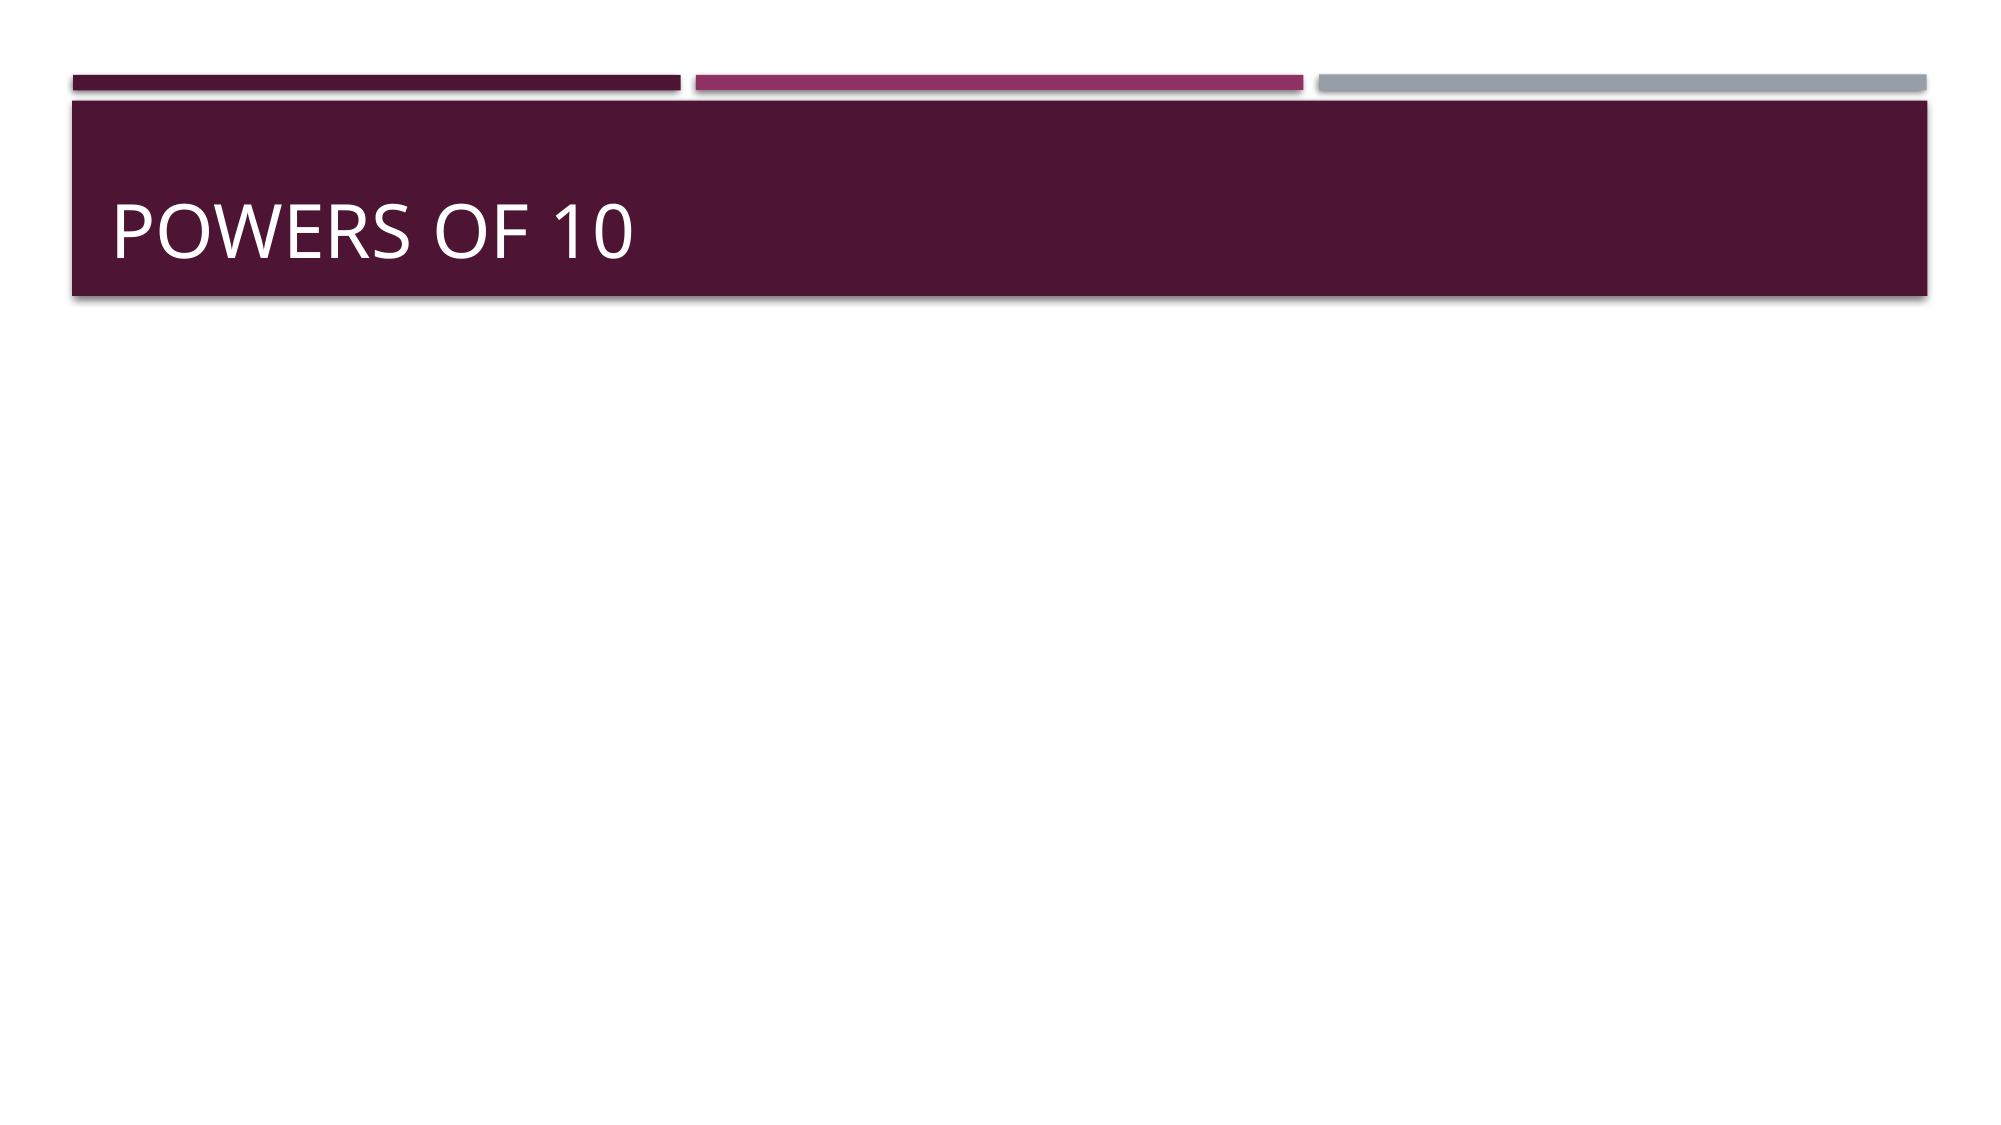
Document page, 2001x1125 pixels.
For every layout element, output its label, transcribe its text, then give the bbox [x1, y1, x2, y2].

title Powers of 10 [95, 115, 1905, 282]
